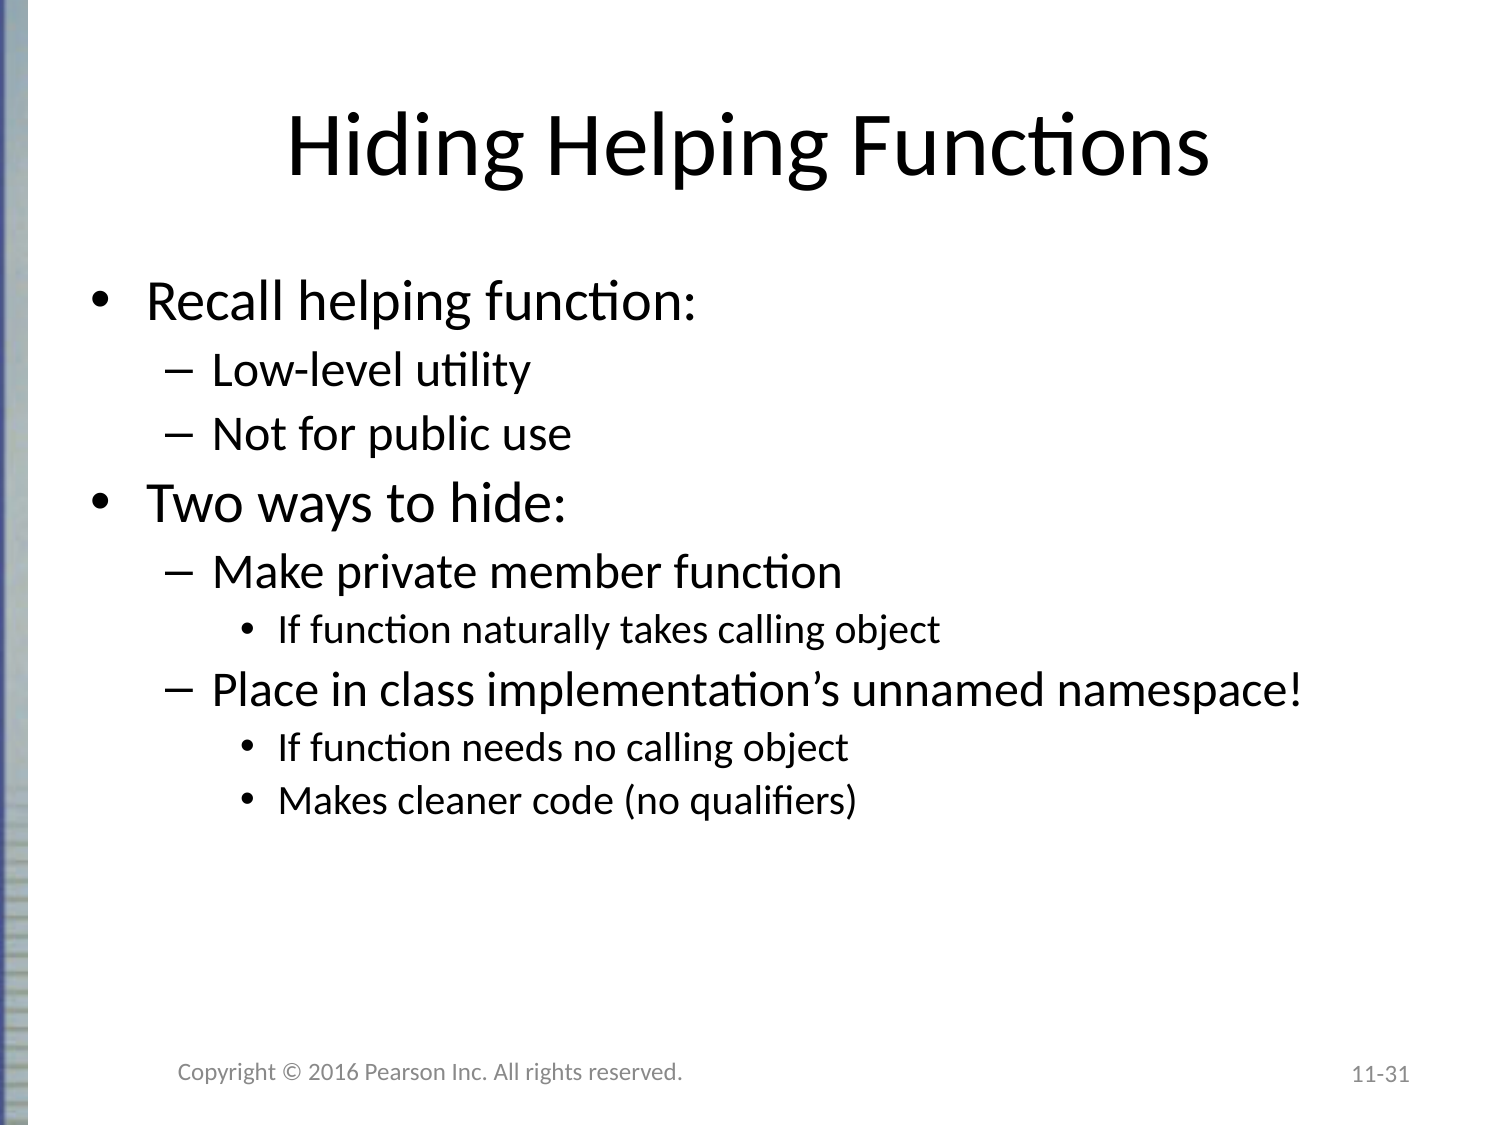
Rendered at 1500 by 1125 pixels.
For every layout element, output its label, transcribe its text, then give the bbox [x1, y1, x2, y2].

picture [0, 0, 28, 1125]
footer Copyright © 2016 Pearson Inc. All rights reserved. [75, 1040, 788, 1100]
slide_number 11-31 [1074, 1042, 1425, 1103]
list Recall helping function: Low-level utility Not for public use Two ways to hide: Make private member function If function naturally takes calling object Place in class implementation’s unnamed namespace! If function needs no calling object Makes cleaner code (no qualifiers) [75, 262, 1425, 1005]
title Hiding Helping Functions [75, 45, 1425, 233]
